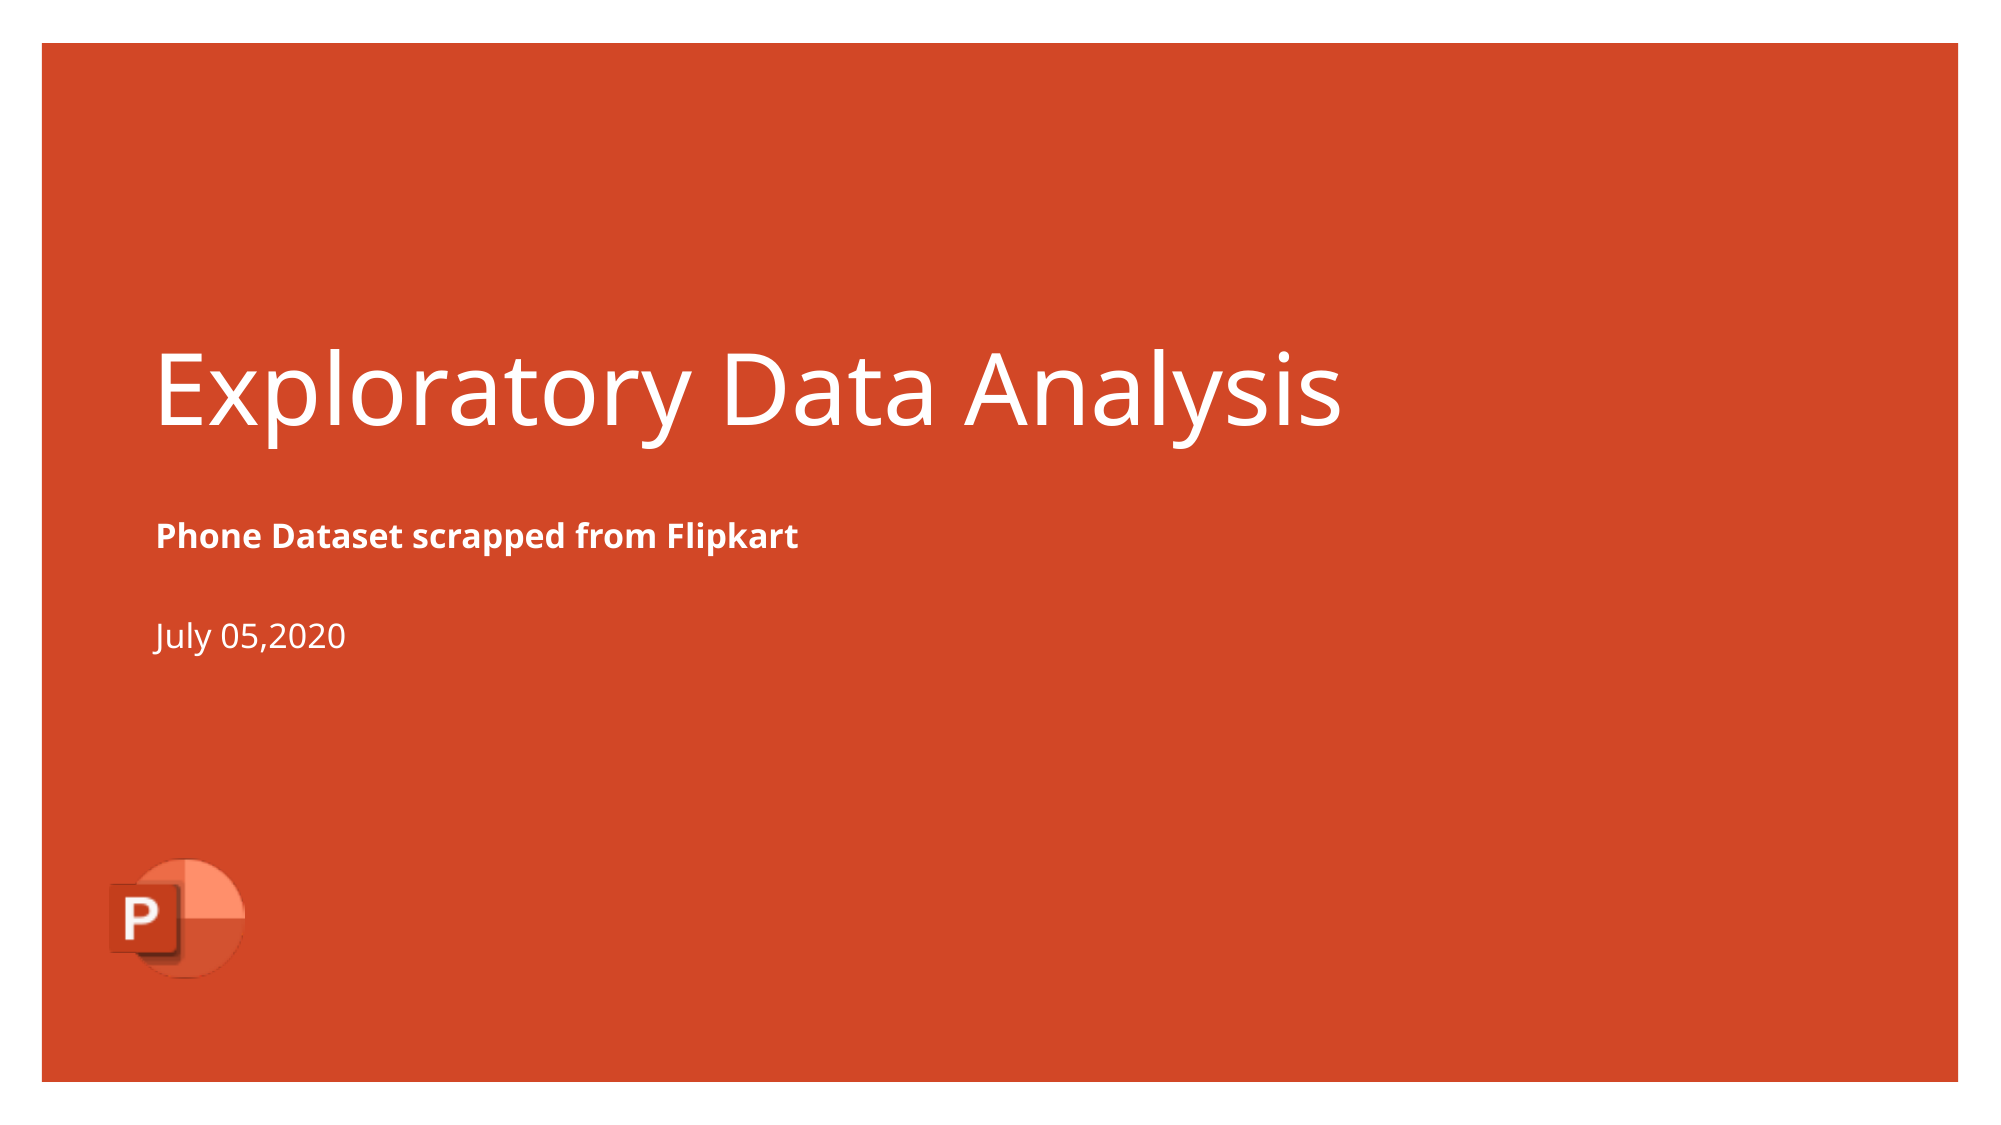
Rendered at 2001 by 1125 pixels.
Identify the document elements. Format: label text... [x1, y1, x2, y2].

title Exploratory Data Analysis [137, 190, 1863, 583]
picture [109, 851, 245, 987]
subtitle Phone Dataset scrapped from Flipkart July 05,2020 [140, 481, 1713, 668]
